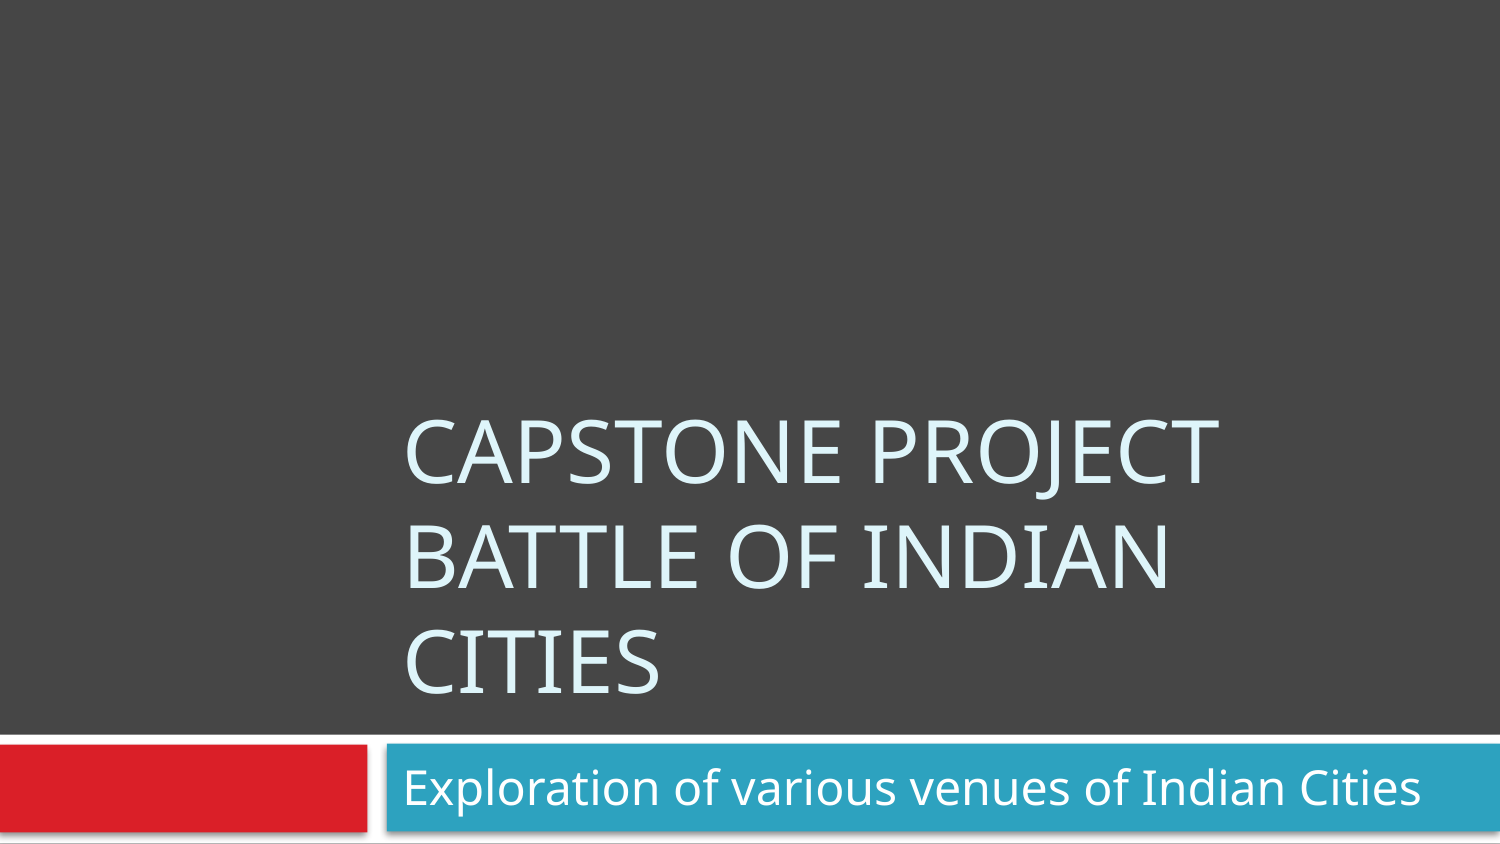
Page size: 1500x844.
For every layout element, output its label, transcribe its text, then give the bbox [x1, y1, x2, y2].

subtitle Exploration of various venues of Indian Cities [387, 744, 1457, 829]
title Capstone project Battle of indian cities [387, 384, 1450, 719]
